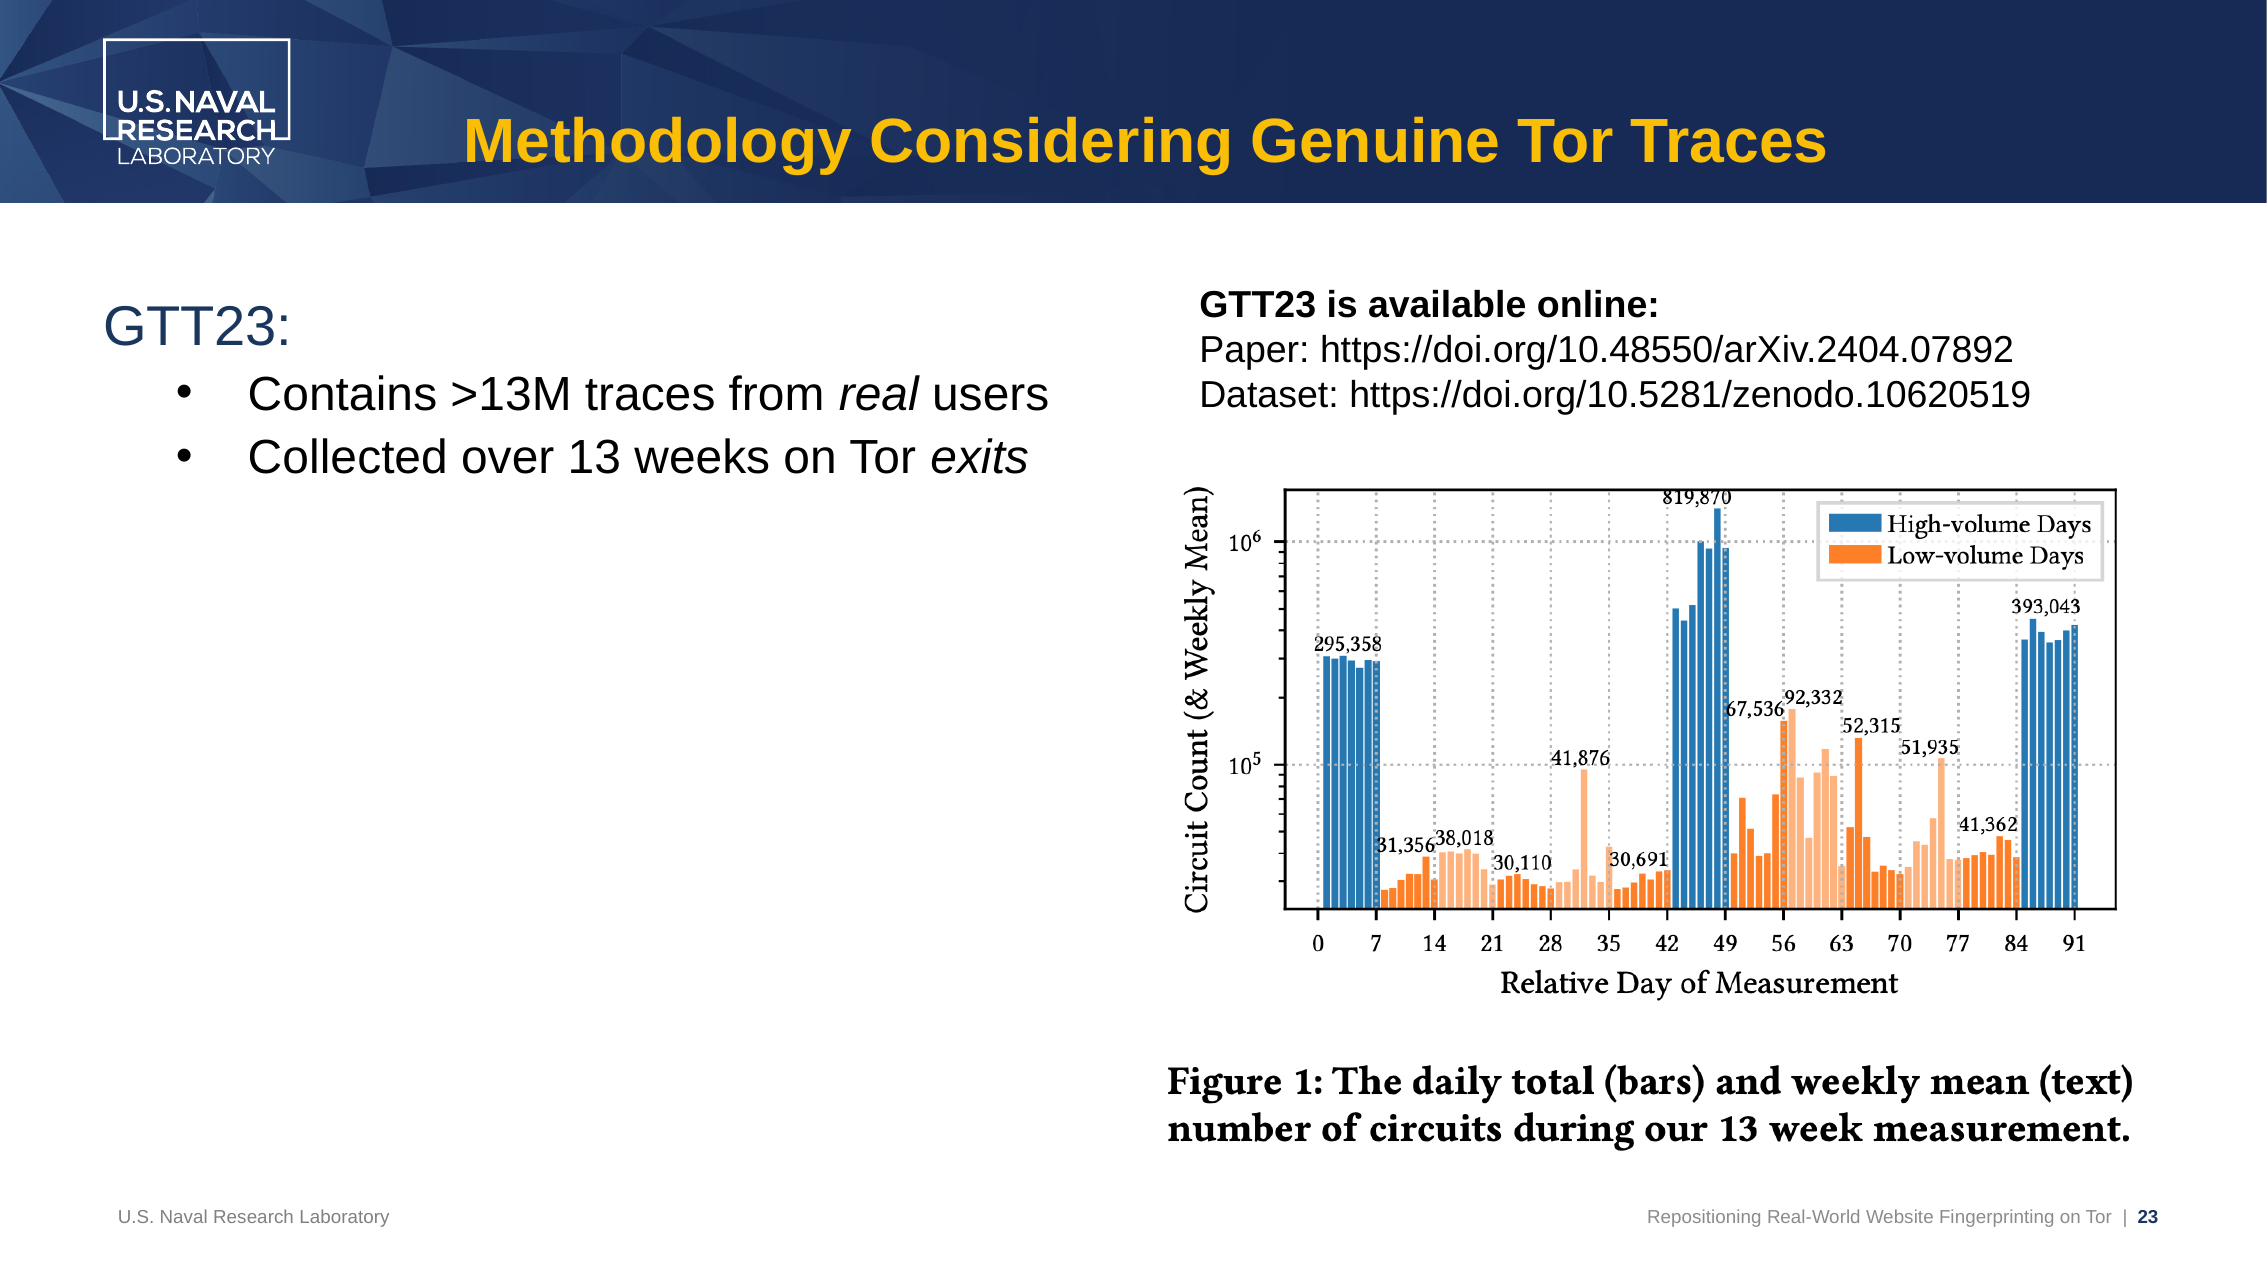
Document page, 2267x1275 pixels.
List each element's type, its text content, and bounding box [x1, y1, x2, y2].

slide_number Repositioning Real-World Website Fingerprinting on Tor | 23 [1255, 1181, 2159, 1250]
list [1160, 475, 2140, 1152]
picture [0, 0, 2267, 203]
footer U.S. Naval Research Laboratory [103, 1181, 868, 1250]
title Methodology Considering Genuine Tor Traces [463, 104, 2113, 180]
list GTT23: Contains >13M traces from real users Collected over 13 weeks on Tor exits Training: Use Deep Fingerprinting (DF) model Week 1 traces with ≥ 1000 cells 1 model for each of the ~400 most popular websites Testing Traces from weeks >1 Open world: some sites not trained on [103, 289, 1106, 1152]
text_box GTT23 is available online: Paper: https://doi.org/10.48550/arXiv.2404.07892 Dataset: https://doi.org/10.5281/zenodo.10620519 [1184, 272, 2047, 423]
